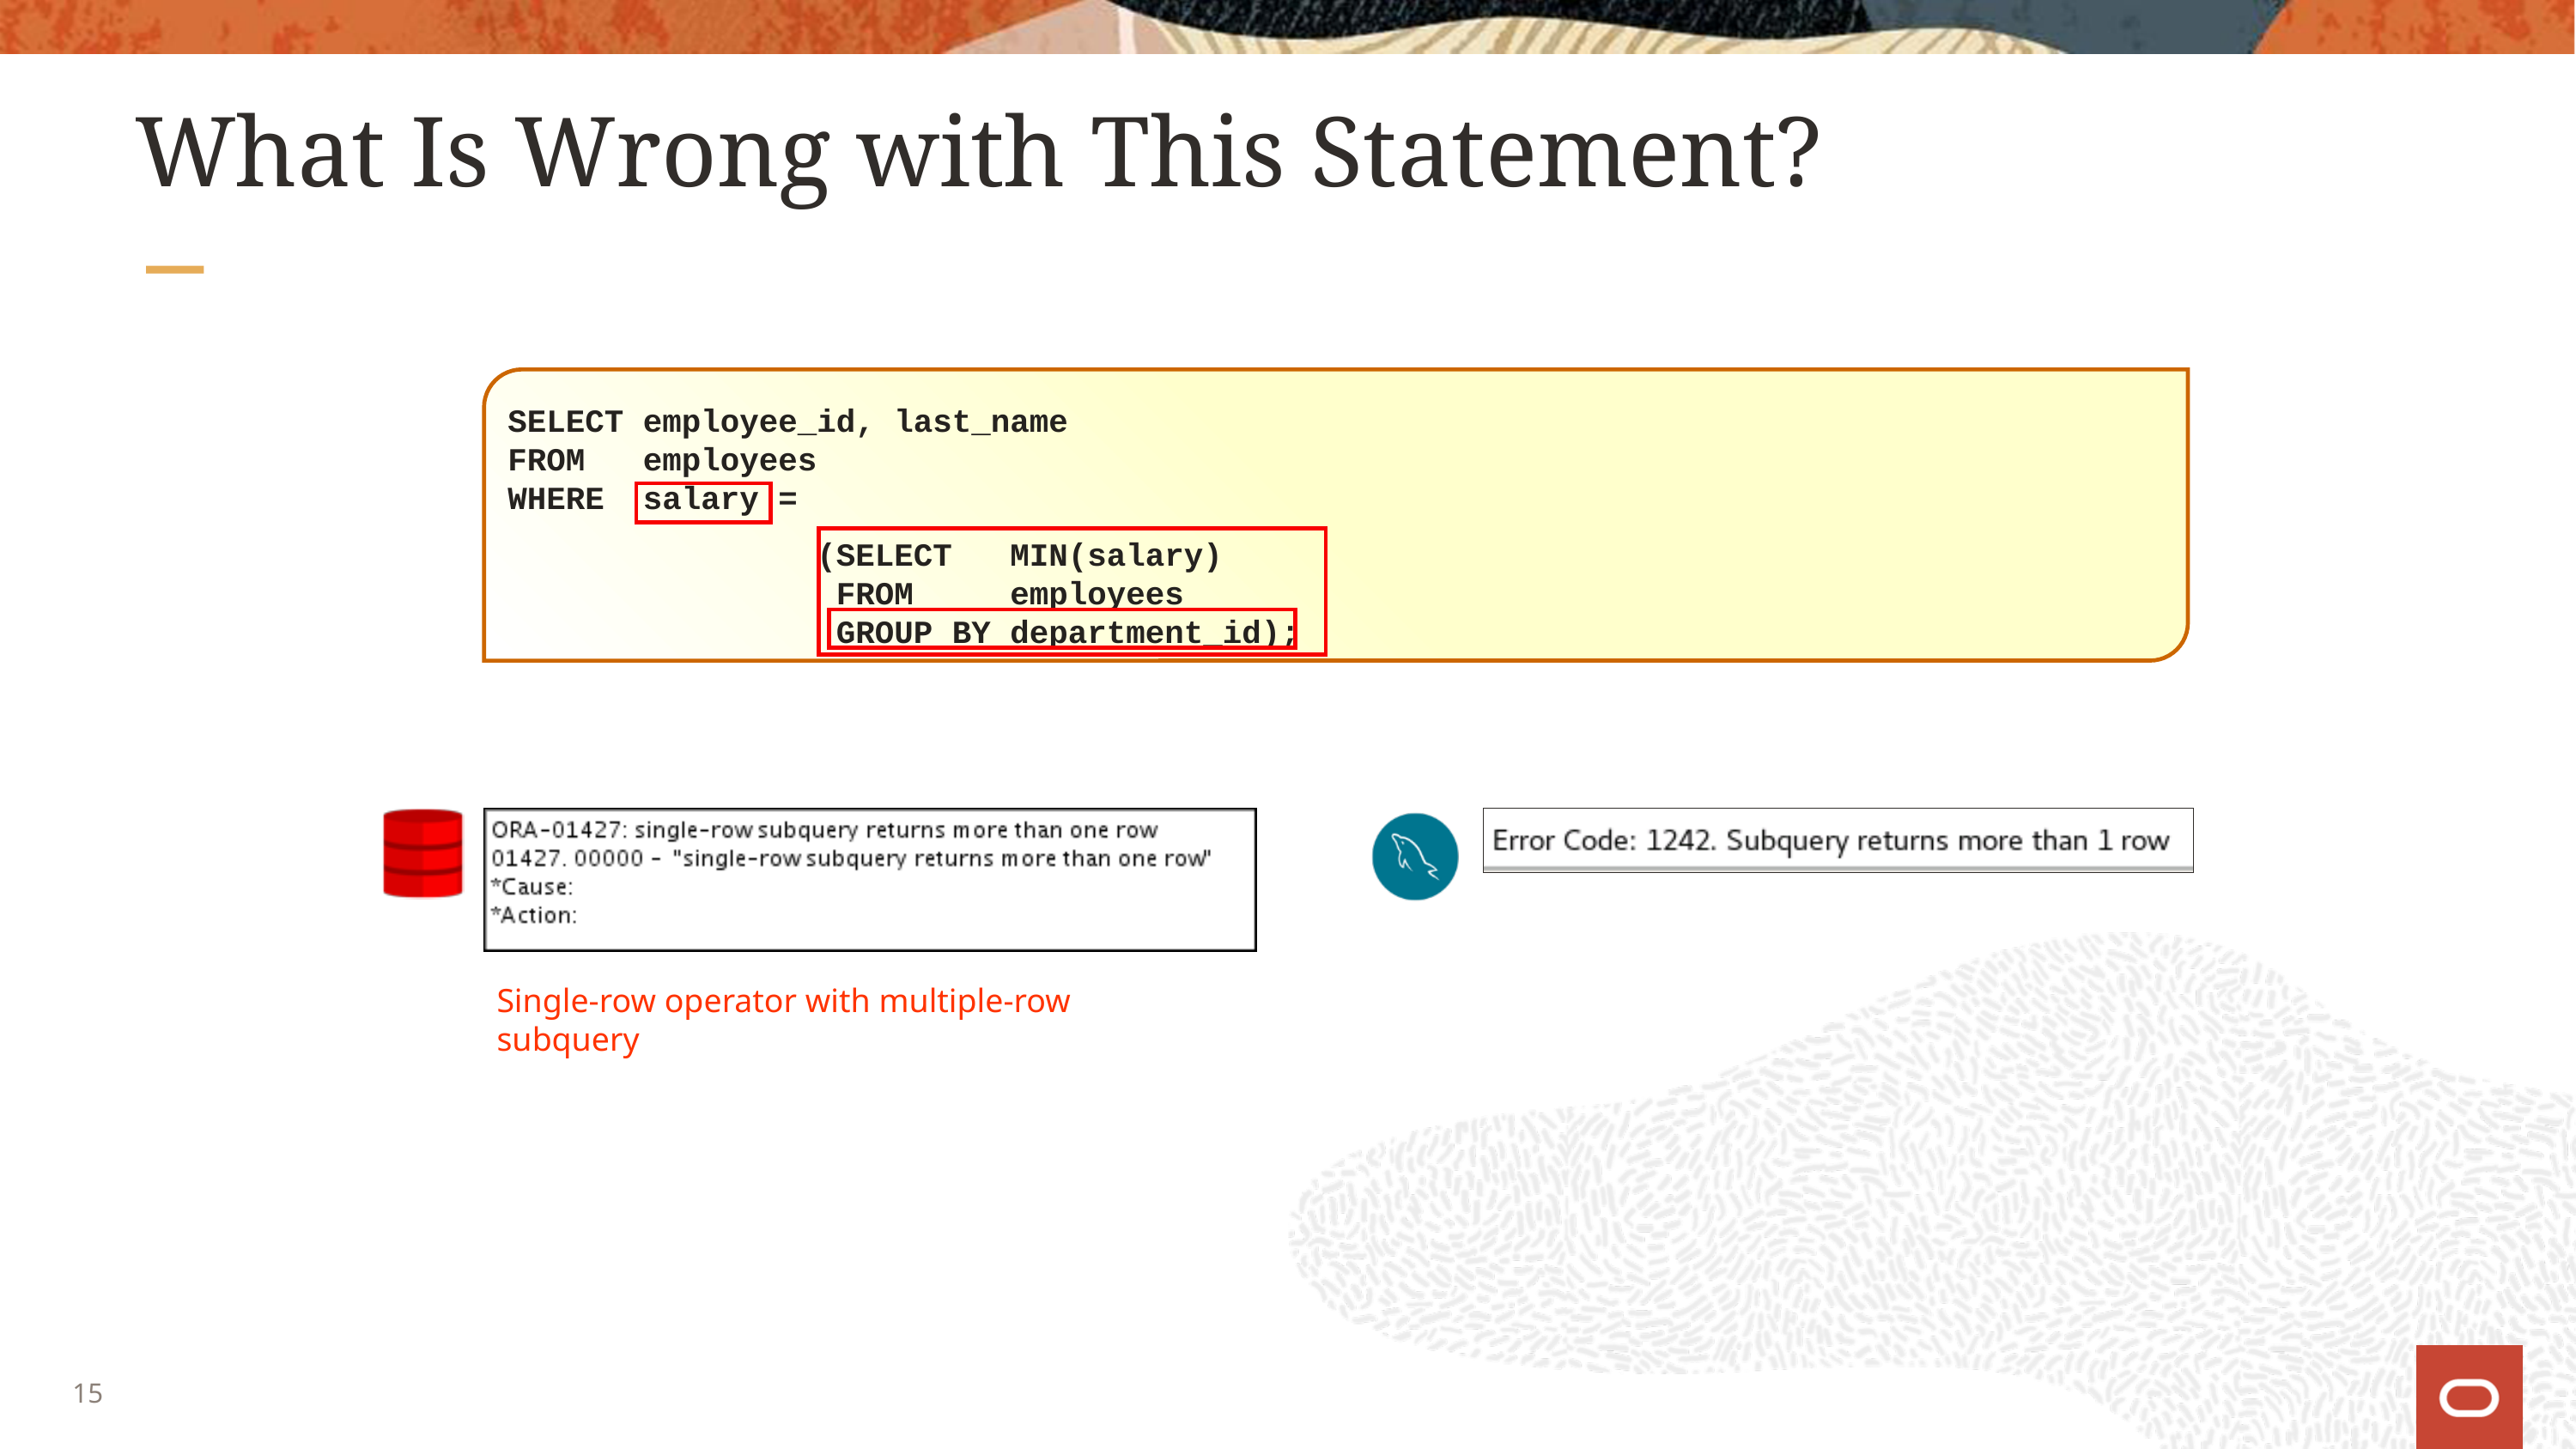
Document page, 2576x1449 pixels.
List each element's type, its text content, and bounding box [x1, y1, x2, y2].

title What Is Wrong with This Statement? [131, 86, 2445, 252]
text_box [382, 369, 2194, 1027]
picture [0, 0, 2576, 54]
picture [2416, 1345, 2523, 1449]
